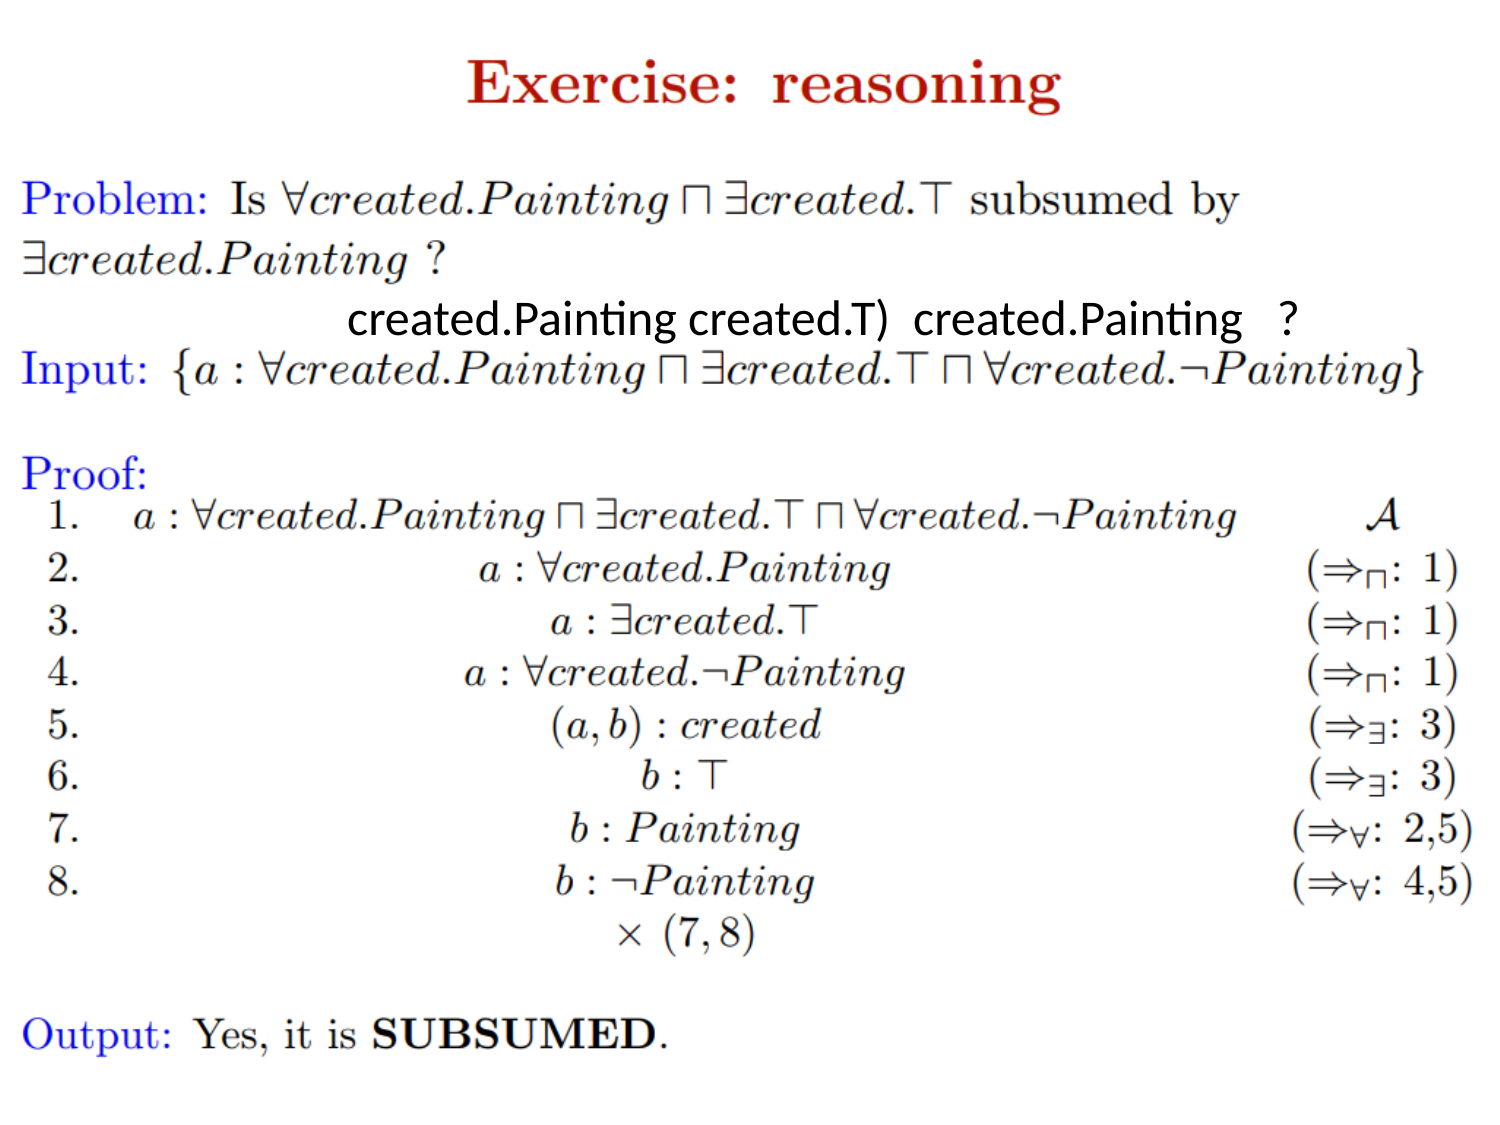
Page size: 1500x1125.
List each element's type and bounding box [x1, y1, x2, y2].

picture [0, 59, 1500, 1066]
